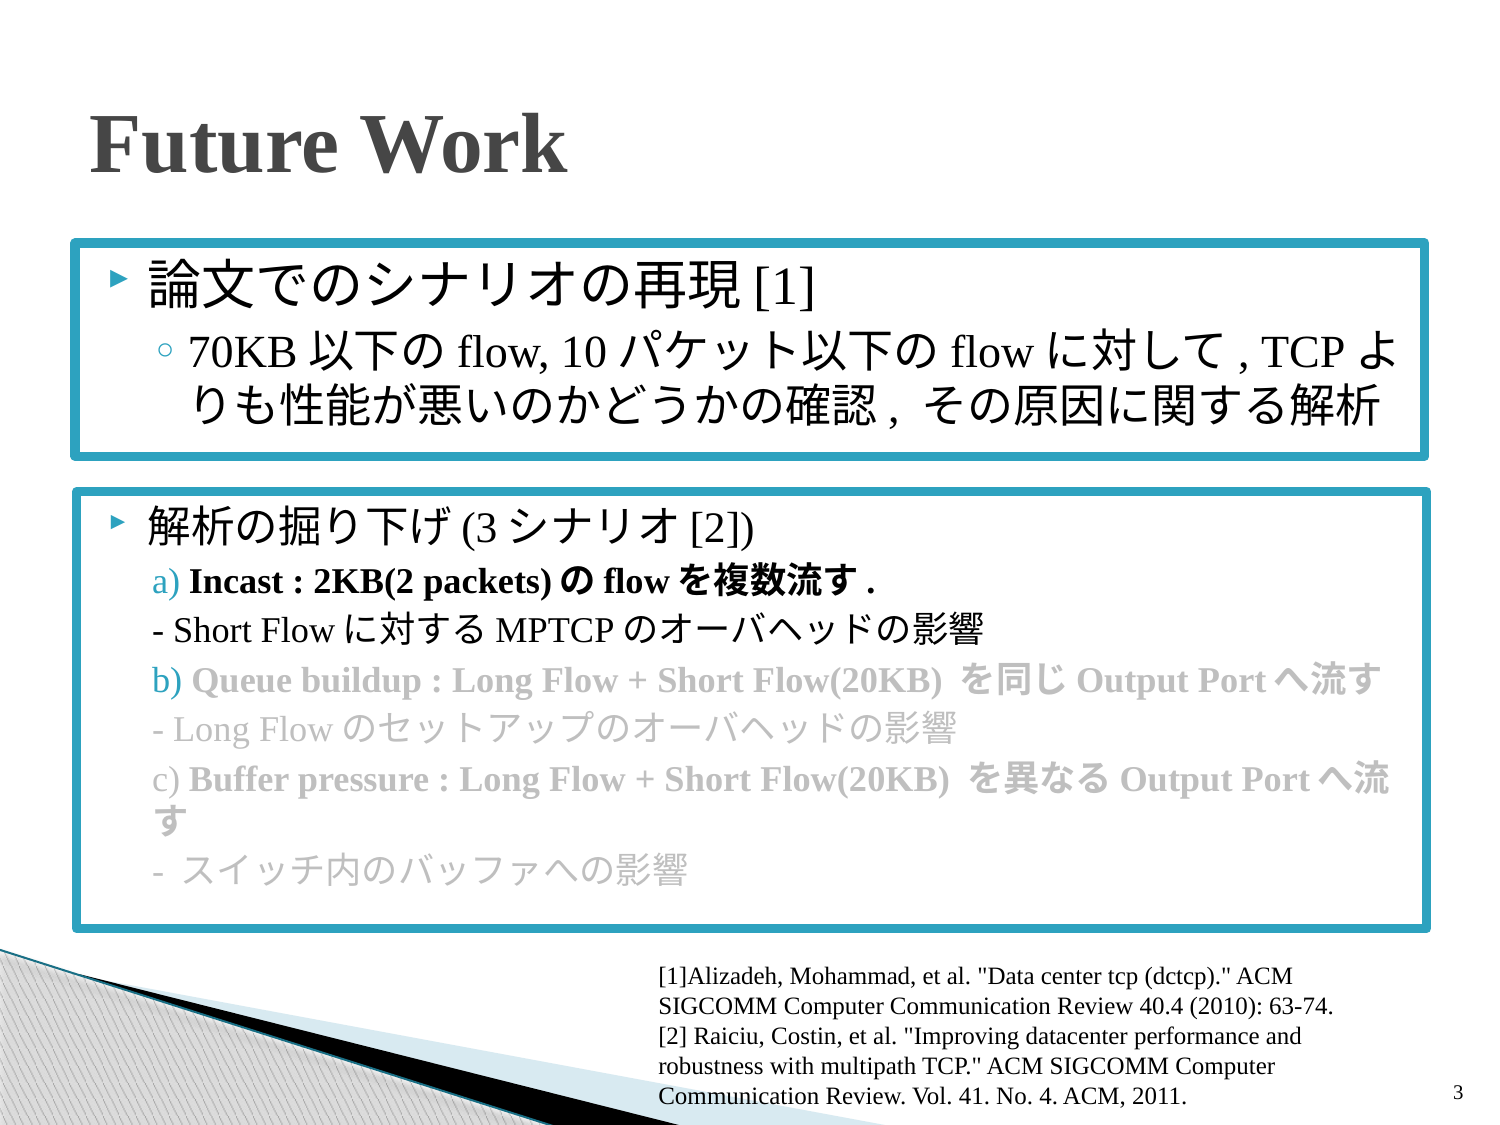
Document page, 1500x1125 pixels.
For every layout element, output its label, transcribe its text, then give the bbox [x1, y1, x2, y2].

title Future Work [75, 45, 1425, 233]
list 論文でのシナリオの再現[1] 70KB以下のflow, 10パケット以下のflowに対して, TCPよりも性能が悪いのかどうかの確認, その原因に関する解析 [70, 238, 1429, 461]
slide_number 3 [1418, 1051, 1479, 1112]
text_box 解析の掘り下げ(3シナリオ[2]) a) Incast : 2KB(2 packets)のflowを複数流す. - Short Flowに対するMPTCPのオーバヘッドの影響 b) Queue buildup : Long Flow + Short Flow(20KB) を同じOutput Portへ流す - Long Flowのセットアップのオーバヘッドの影響 c) Buffer pressure : Long Flow + Short Flow(20KB) を異なるOutput Portへ流す - スイッチ内のバッファへの影響 [72, 487, 1431, 933]
text_box [1]Alizadeh, Mohammad, et al. "Data center tcp (dctcp)." ACM SIGCOMM Computer Communication Review 40.4 (2010): 63-74. [2] Raiciu, Costin, et al. "Improving datacenter performance and robustness with multipath TCP." ACM SIGCOMM Computer Communication Review. Vol. 41. No. 4. ACM, 2011. [643, 952, 1394, 1118]
